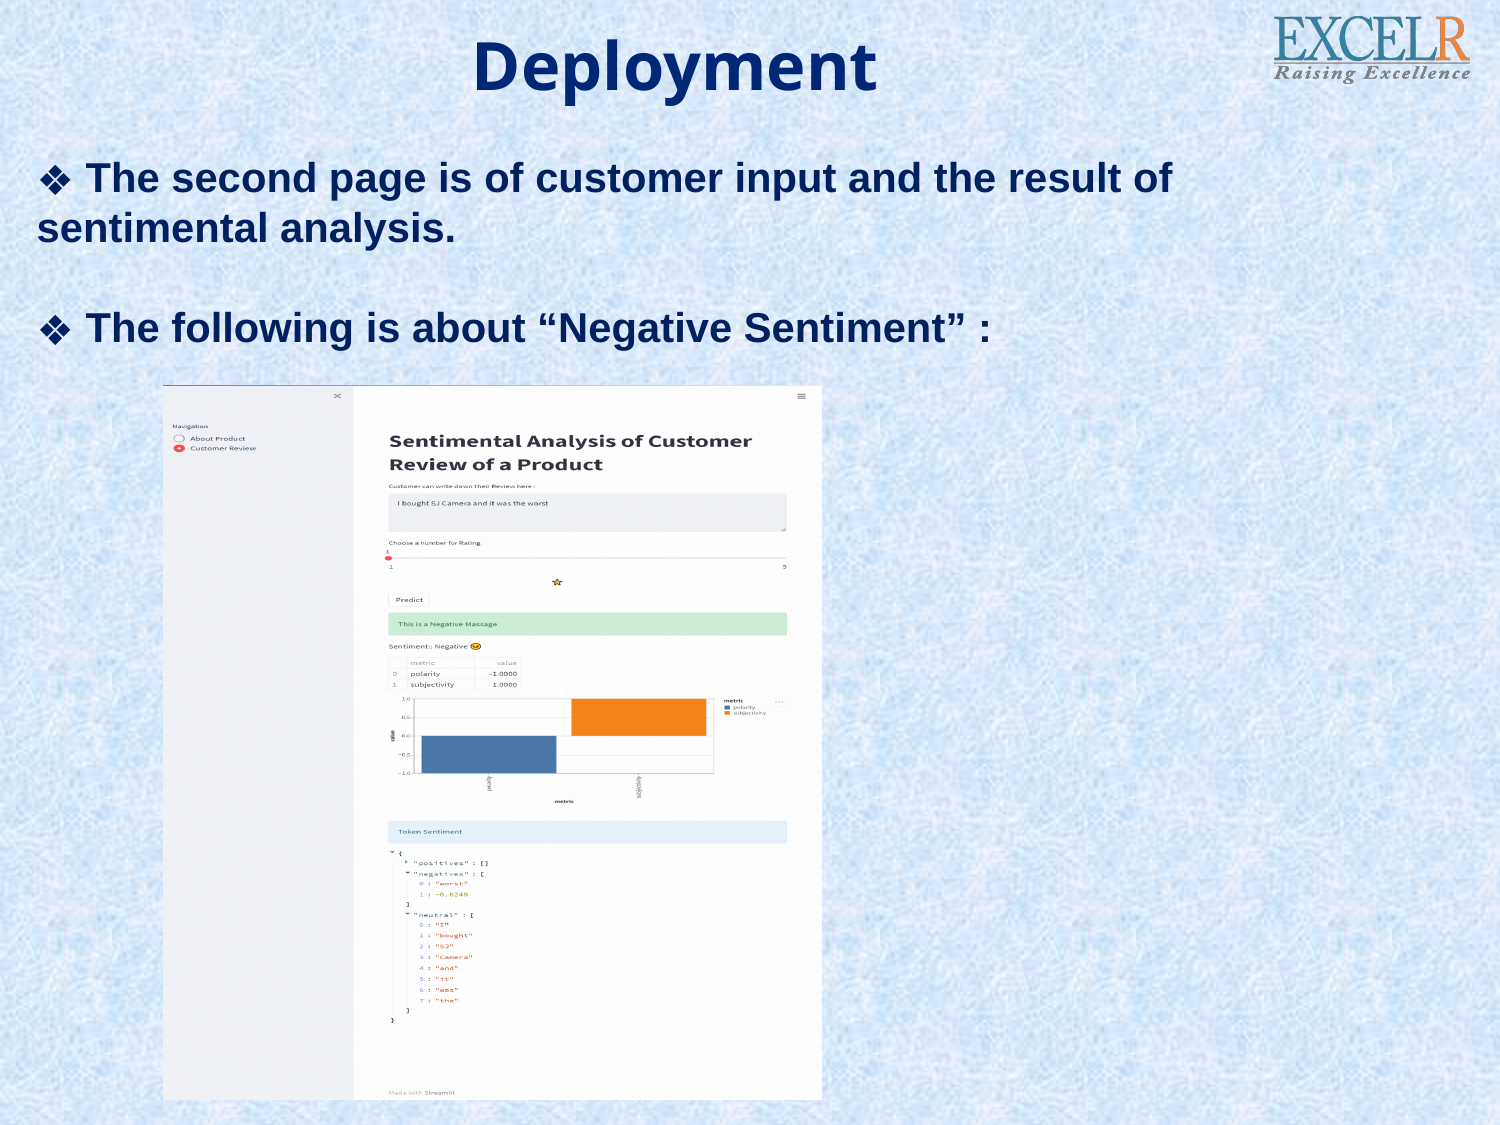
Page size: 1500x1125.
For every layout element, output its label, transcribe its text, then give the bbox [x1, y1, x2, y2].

picture [0, 0, 1500, 1125]
text_box Deployment [109, 16, 1275, 143]
text_box The second page is of customer input and the result of sentimental analysis. The following is about “Negative Sentiment” : [21, 143, 1390, 359]
